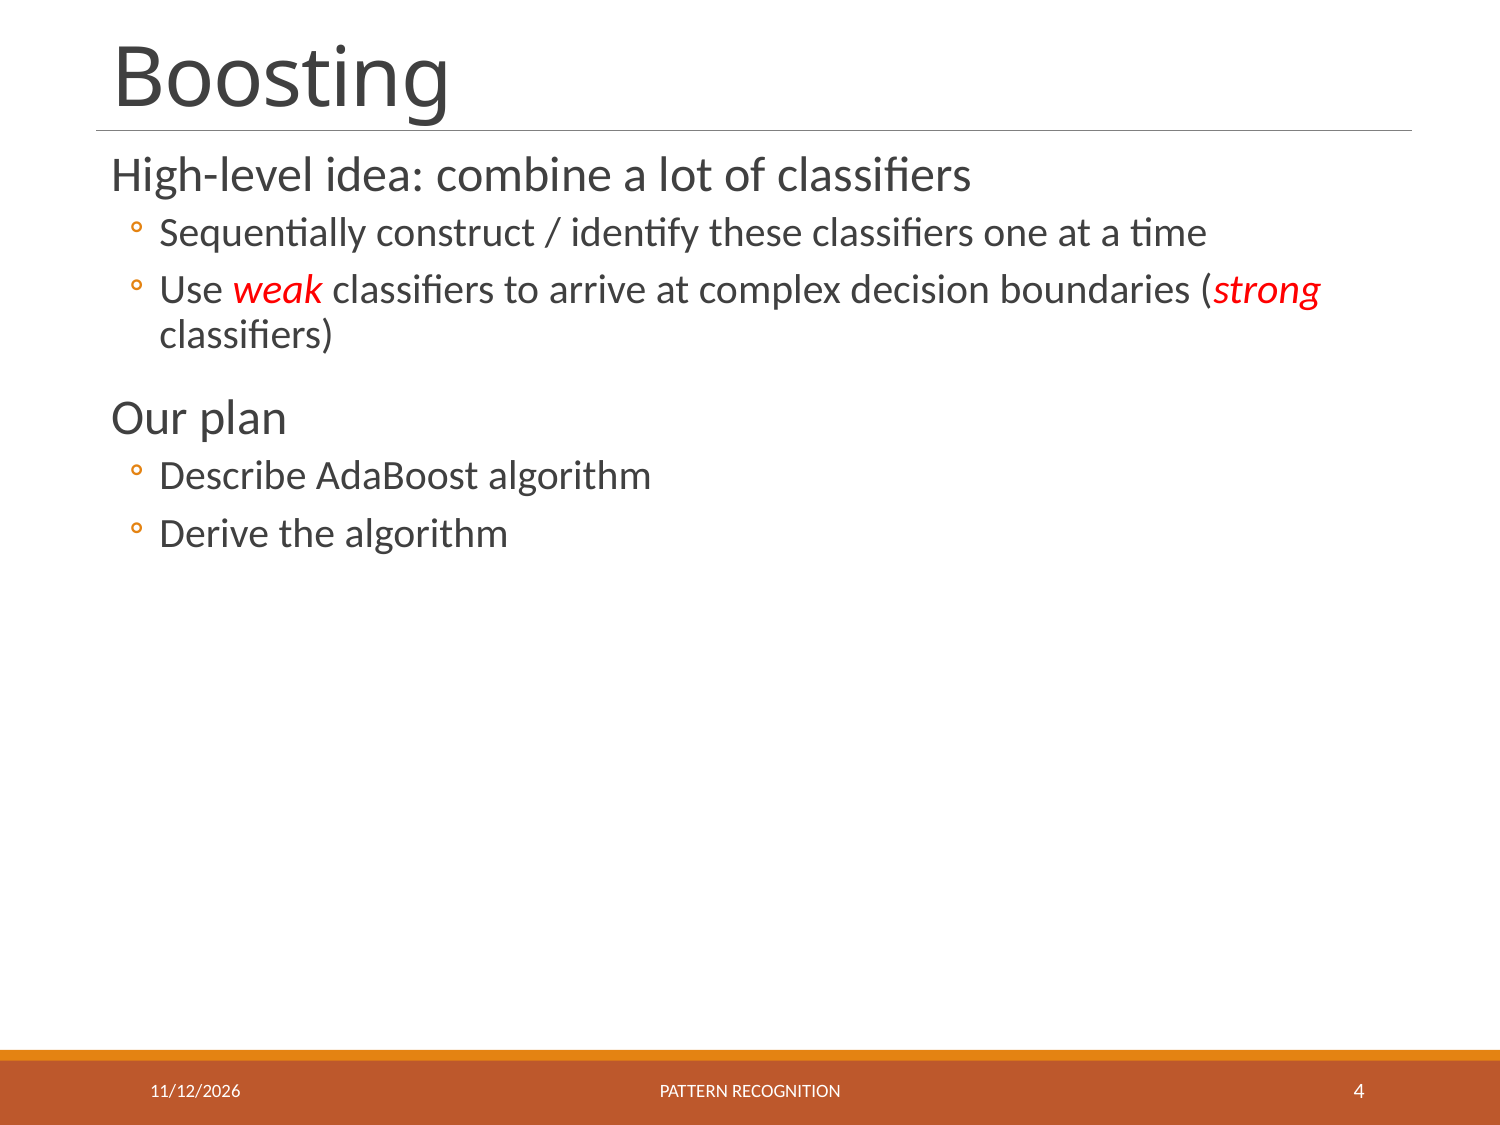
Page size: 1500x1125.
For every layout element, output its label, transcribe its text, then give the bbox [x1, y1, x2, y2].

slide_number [135, 1059, 440, 1120]
slide_number 4 [1218, 1059, 1380, 1120]
footer Pattern recognition [453, 1059, 1047, 1120]
title Boosting [96, 19, 1413, 131]
list High-level idea: combine a lot of classifiers Sequentially construct / identify these classifiers one at a time Use weak classifiers to arrive at complex decision boundaries (strong classifiers) Our plan Describe AdaBoost algorithm Derive the algorithm [96, 140, 1413, 1034]
